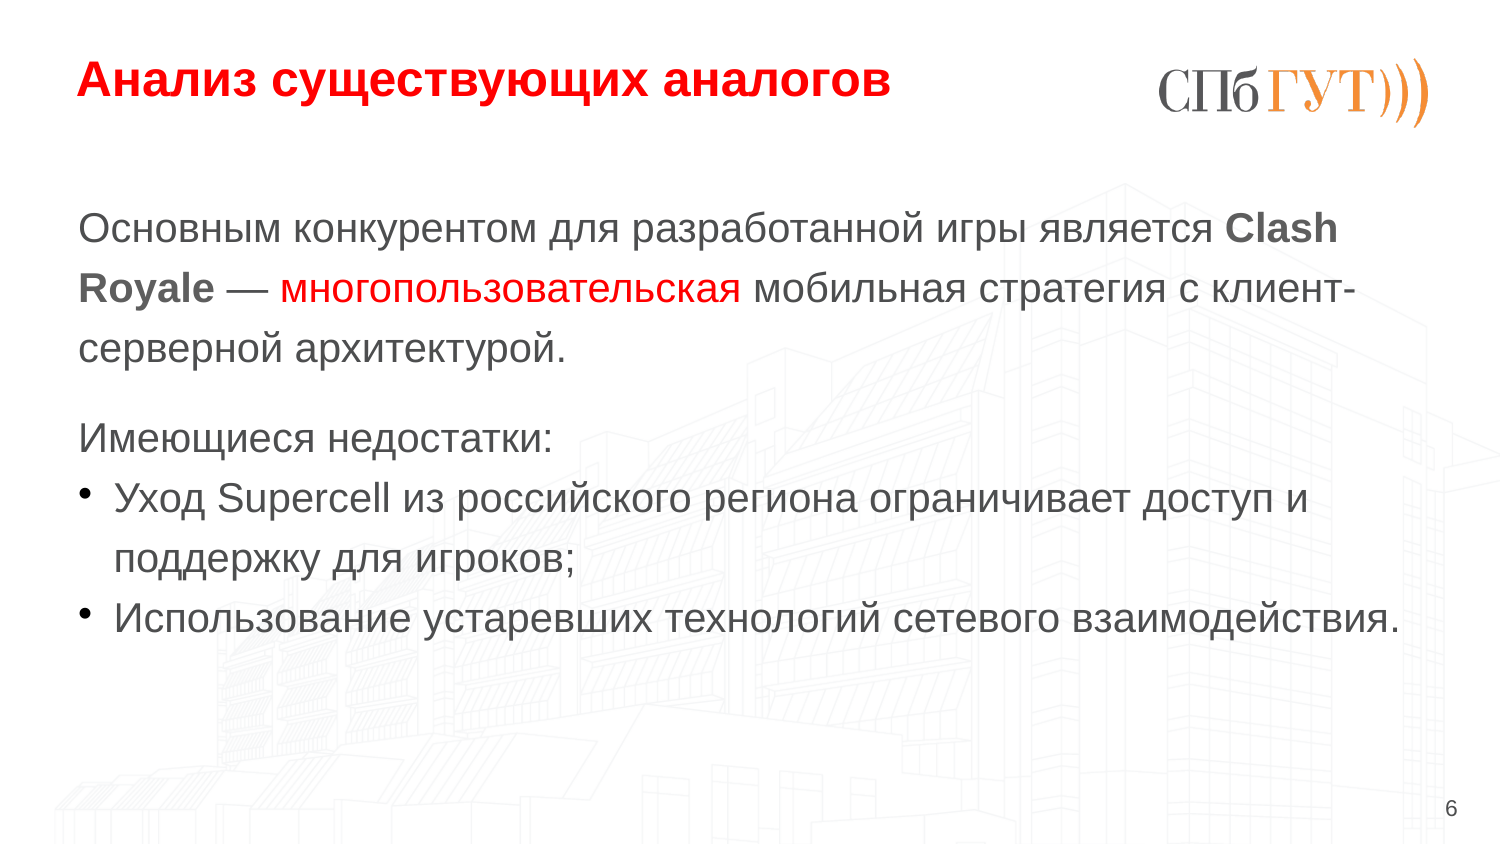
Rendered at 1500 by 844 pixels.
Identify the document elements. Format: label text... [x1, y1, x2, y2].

text_box Основным конкурентом для разработанной игры является Clash Royale — многопользовательская мобильная стратегия с клиент-серверной архитектурой. Имеющиеся недостатки: Уход Supercell из российского региона ограничивает доступ и поддержку для игроков; Использование устаревших технологий сетевого взаимодействия. [74, 187, 1431, 713]
slide_number 6 [1427, 790, 1462, 814]
picture [54, 183, 1500, 844]
title Анализ существующих аналогов [72, 55, 1099, 128]
picture [1159, 58, 1428, 128]
